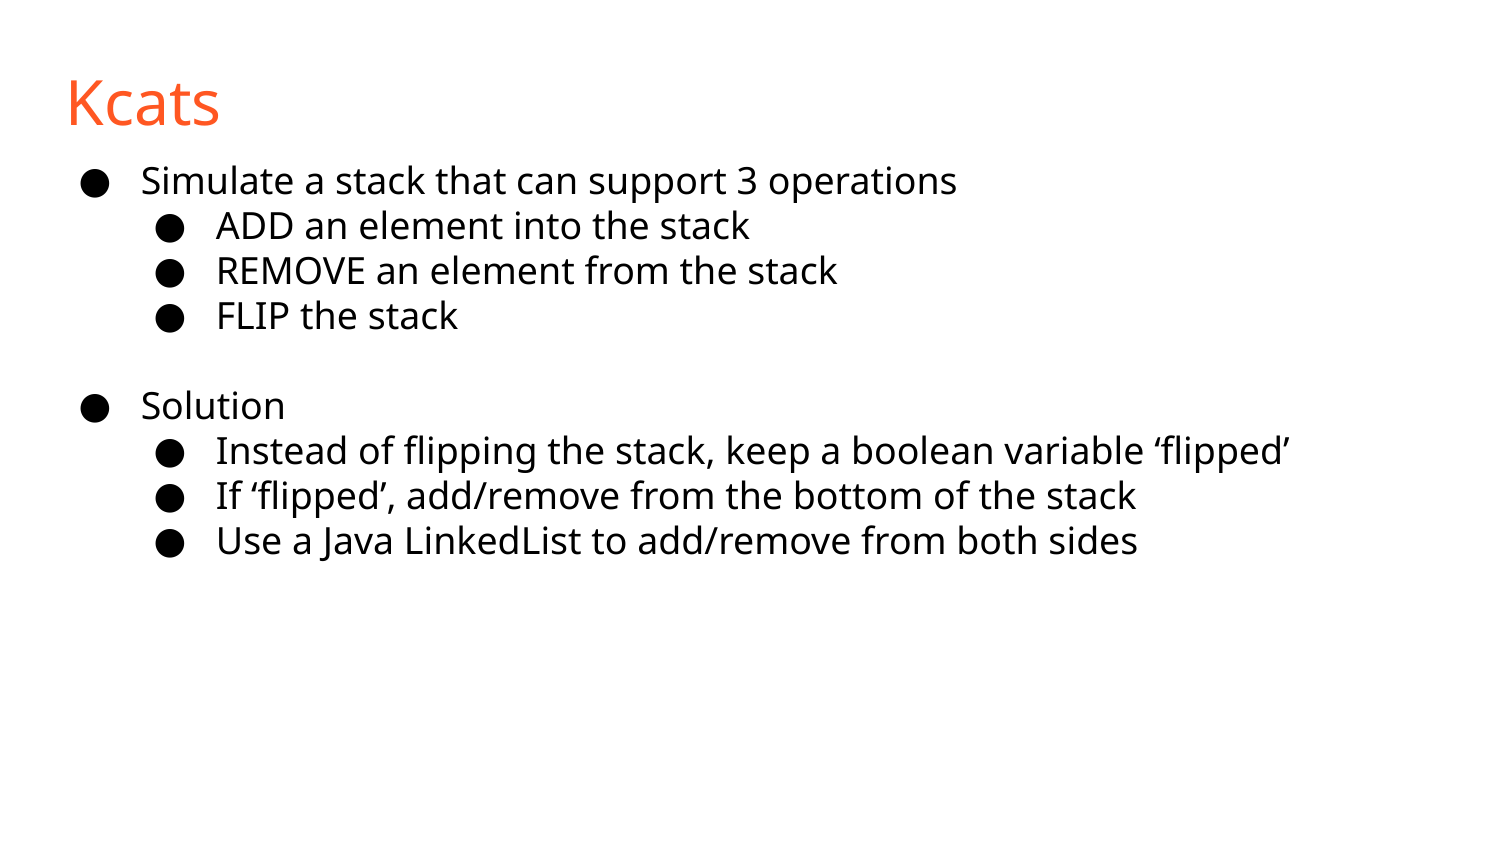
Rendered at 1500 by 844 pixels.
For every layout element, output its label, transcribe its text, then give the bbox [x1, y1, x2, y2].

text_box Kcats [51, 47, 1449, 141]
text_box Simulate a stack that can support 3 operations ADD an element into the stack REMOVE an element from the stack FLIP the stack Solution Instead of flipping the stack, keep a boolean variable ‘flipped’ If ‘flipped’, add/remove from the bottom of the stack Use a Java LinkedList to add/remove from both sides [51, 141, 1449, 702]
